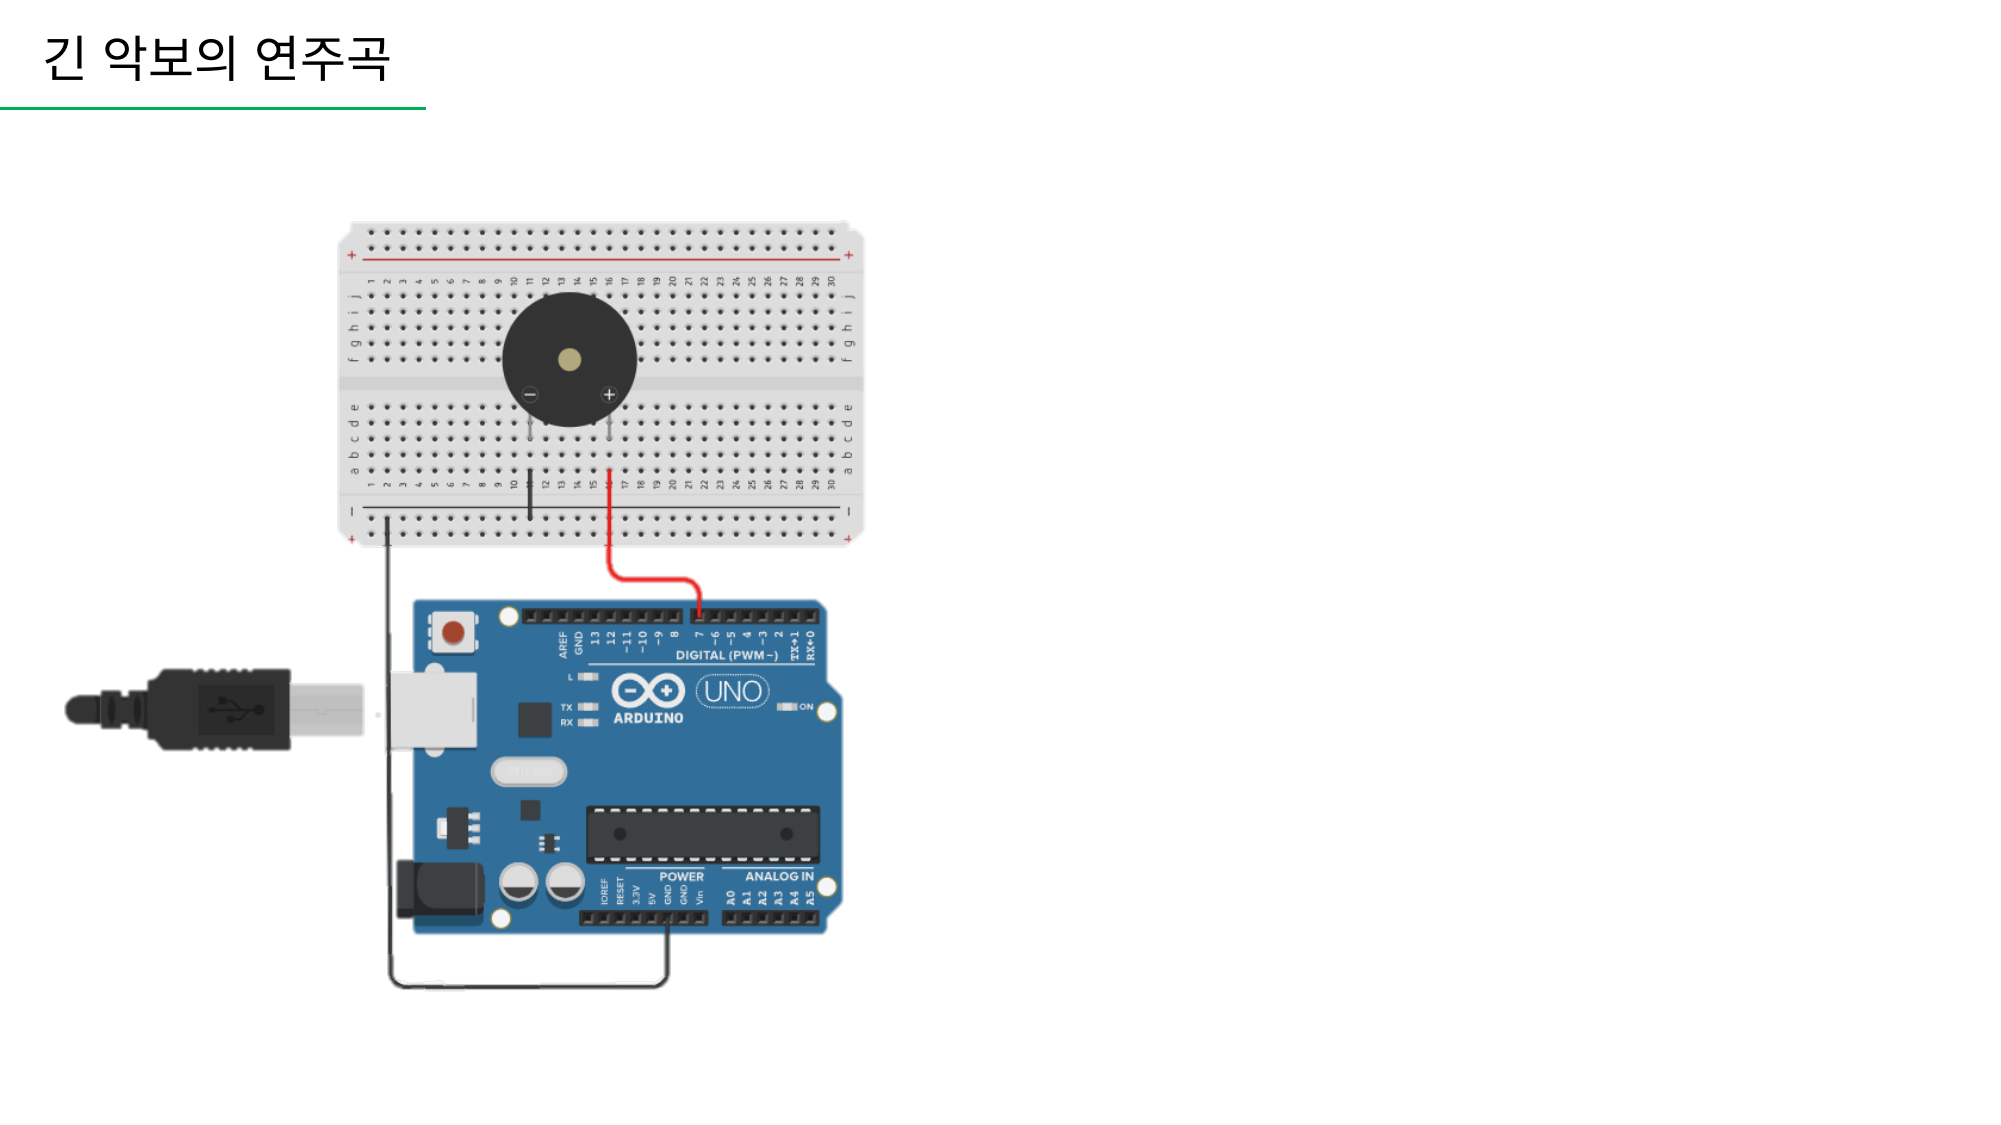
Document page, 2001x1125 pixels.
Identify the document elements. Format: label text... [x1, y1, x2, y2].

text_box 긴 악보의 연주곡 [27, 19, 408, 95]
picture [25, 186, 914, 1008]
